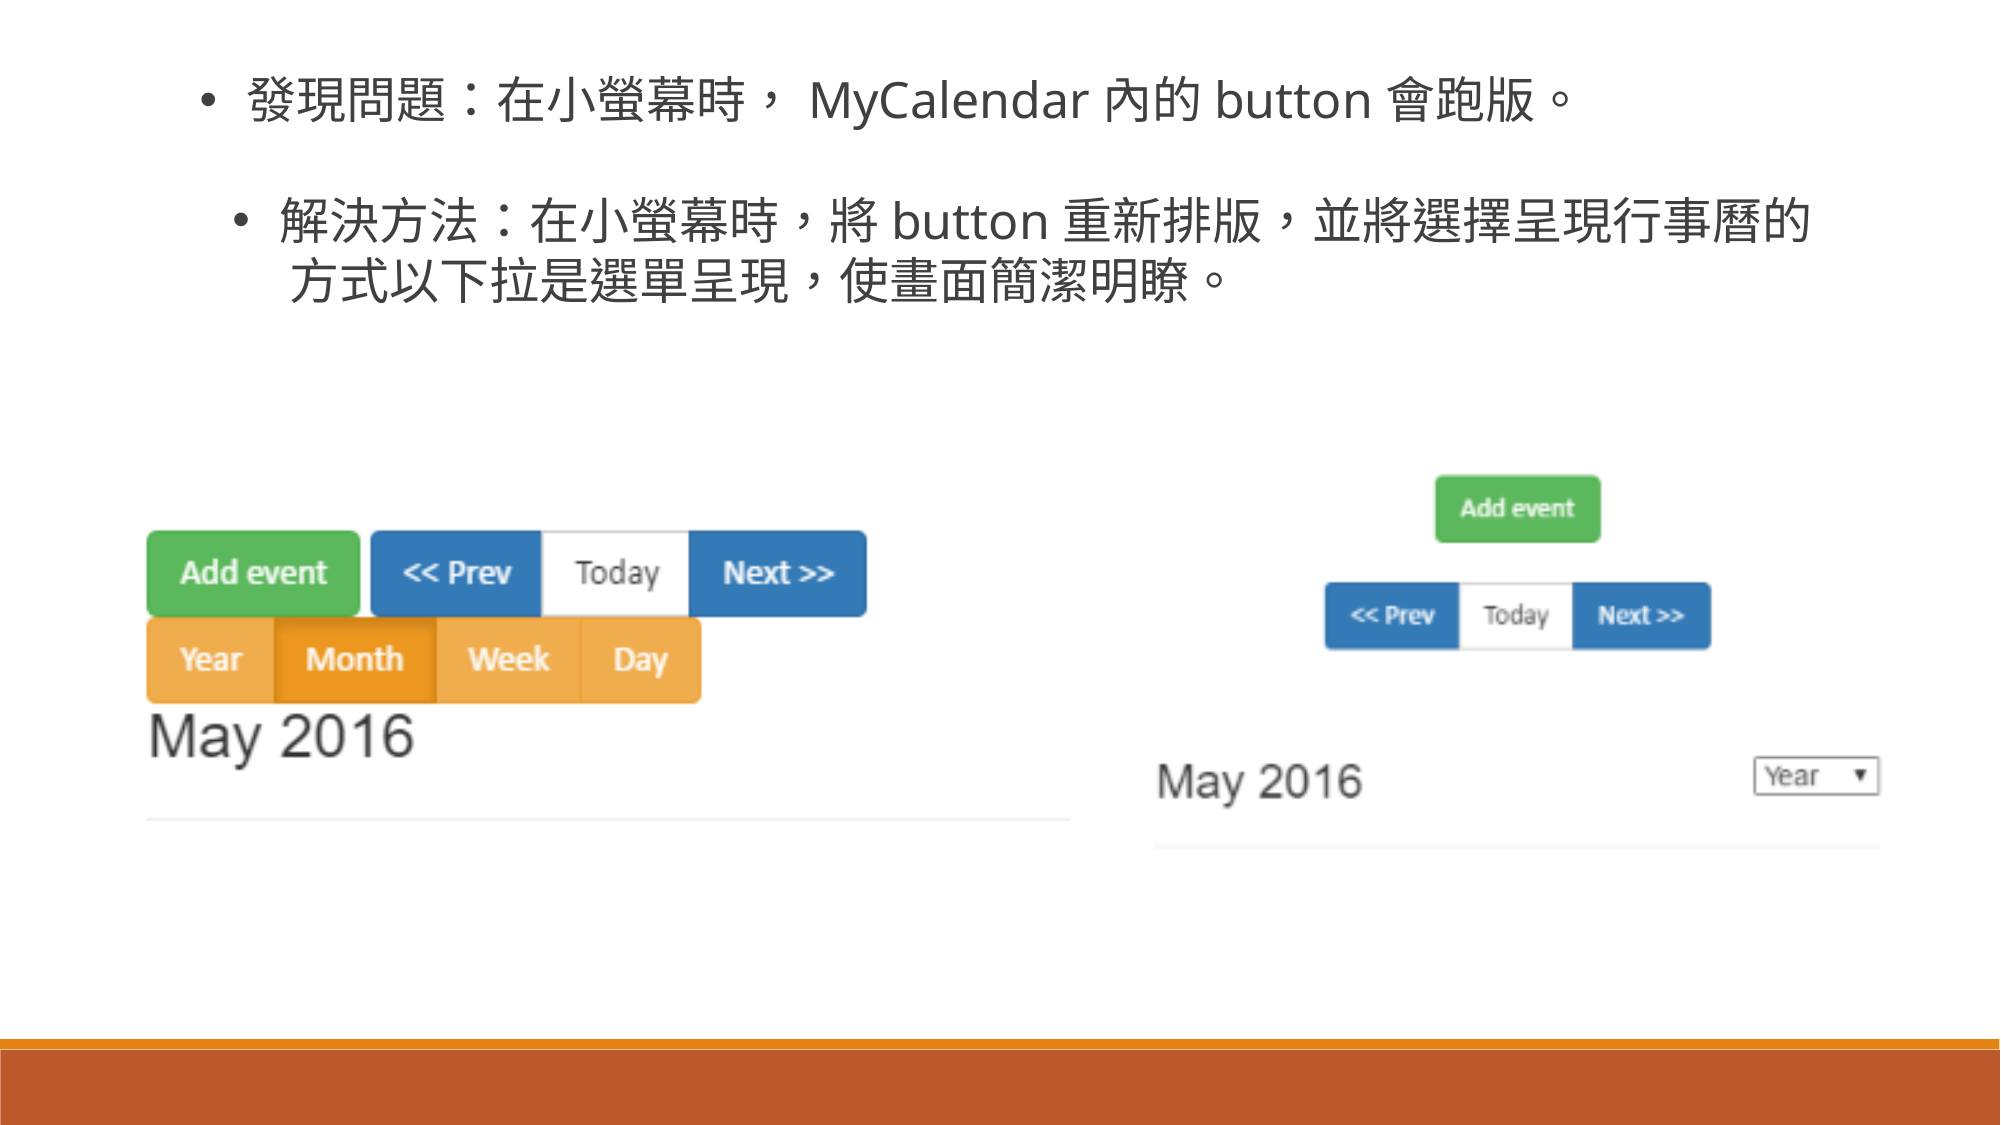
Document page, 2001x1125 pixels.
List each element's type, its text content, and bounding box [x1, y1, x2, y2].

text_box 發現問題：在小螢幕時，MyCalendar內的button會跑版。 [184, 61, 1601, 137]
text_box 解決方法：在小螢幕時，將button重新排版，並將選擇呈現行事曆的 方式以下拉是選單呈現，使畫面簡潔明瞭。 [217, 181, 1827, 317]
picture [99, 404, 1925, 876]
